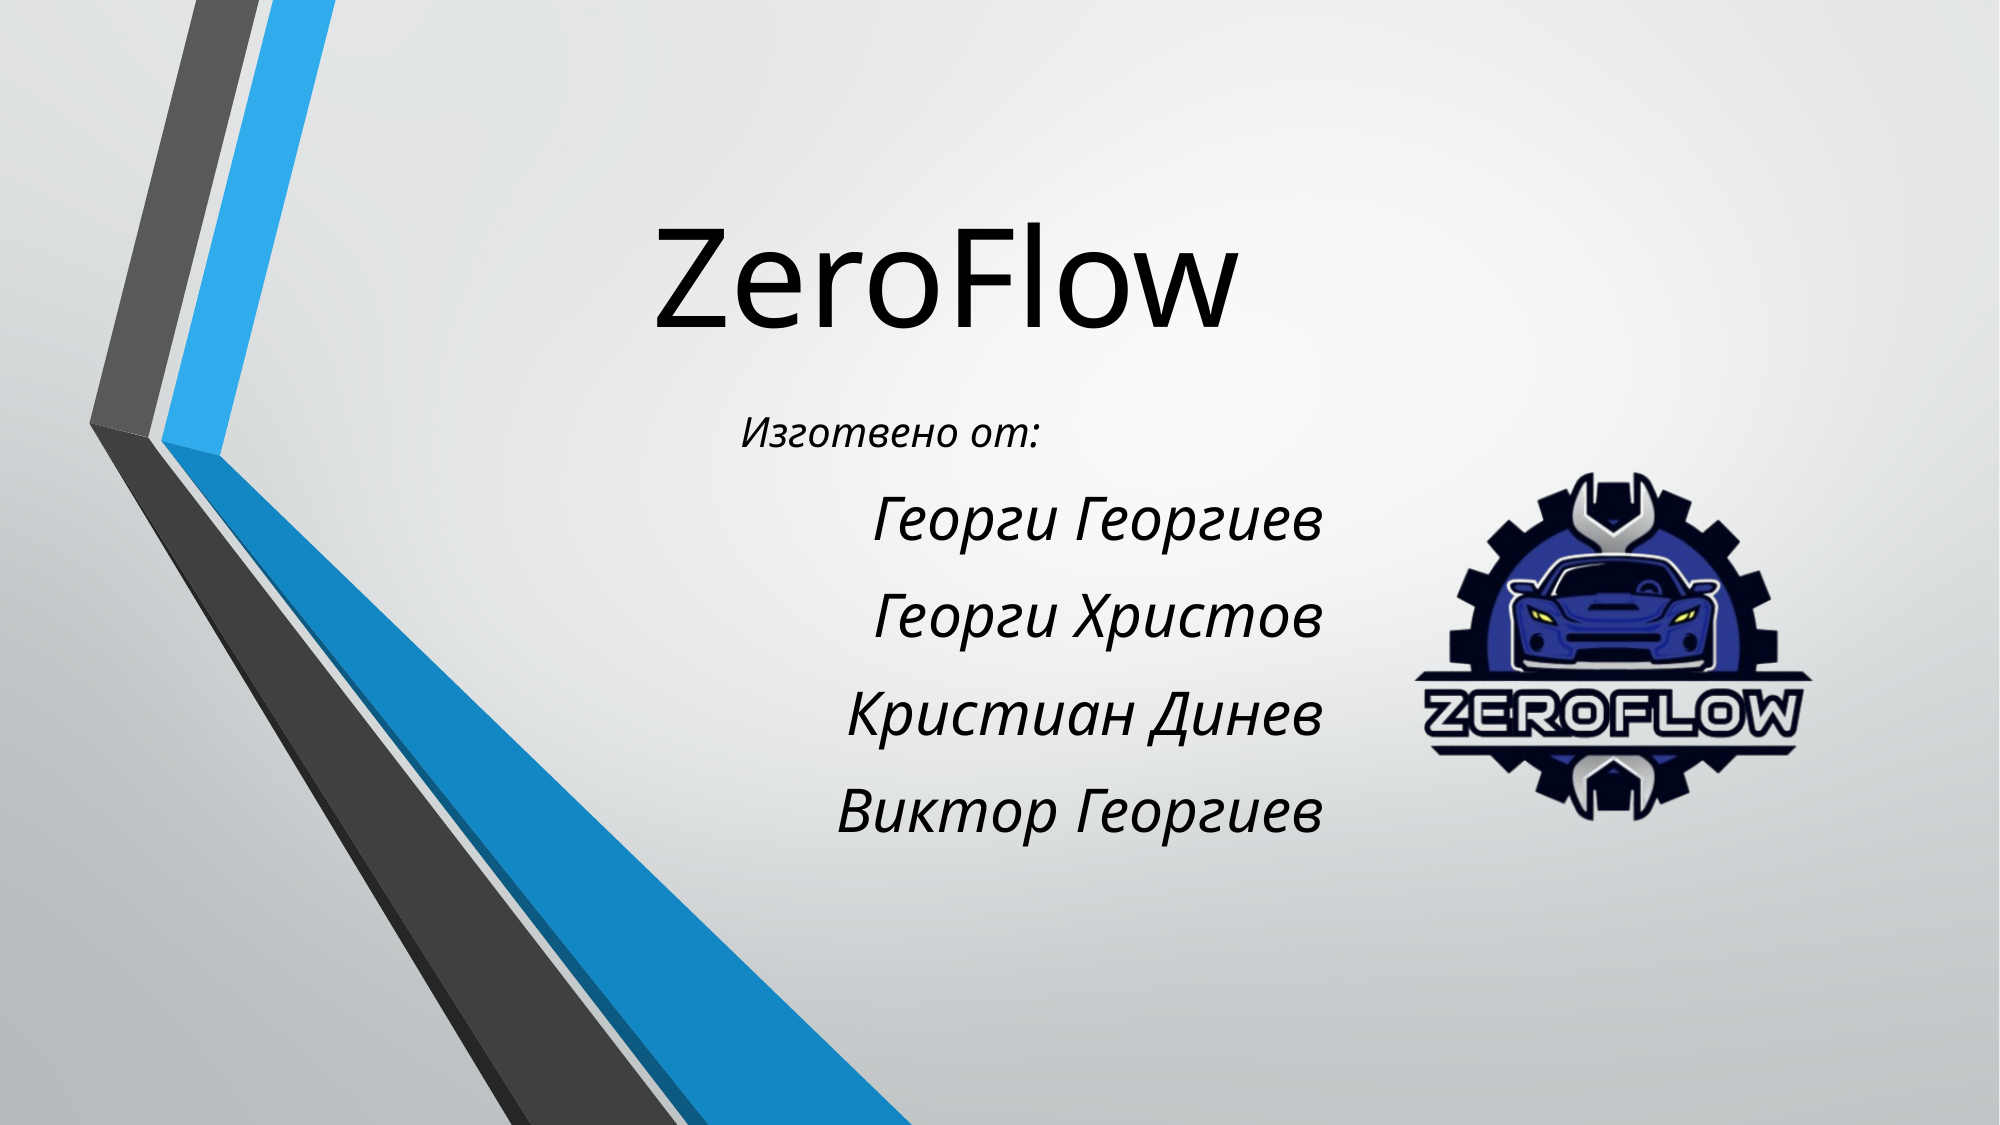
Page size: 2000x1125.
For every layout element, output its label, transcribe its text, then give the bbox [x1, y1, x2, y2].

title ZeroFlow [196, 0, 1697, 363]
subtitle Изготвено от: Георги Георгиев Георги Христов Кристиан Динев Виктор Георгиев [452, 398, 1340, 899]
picture [1391, 424, 1840, 874]
